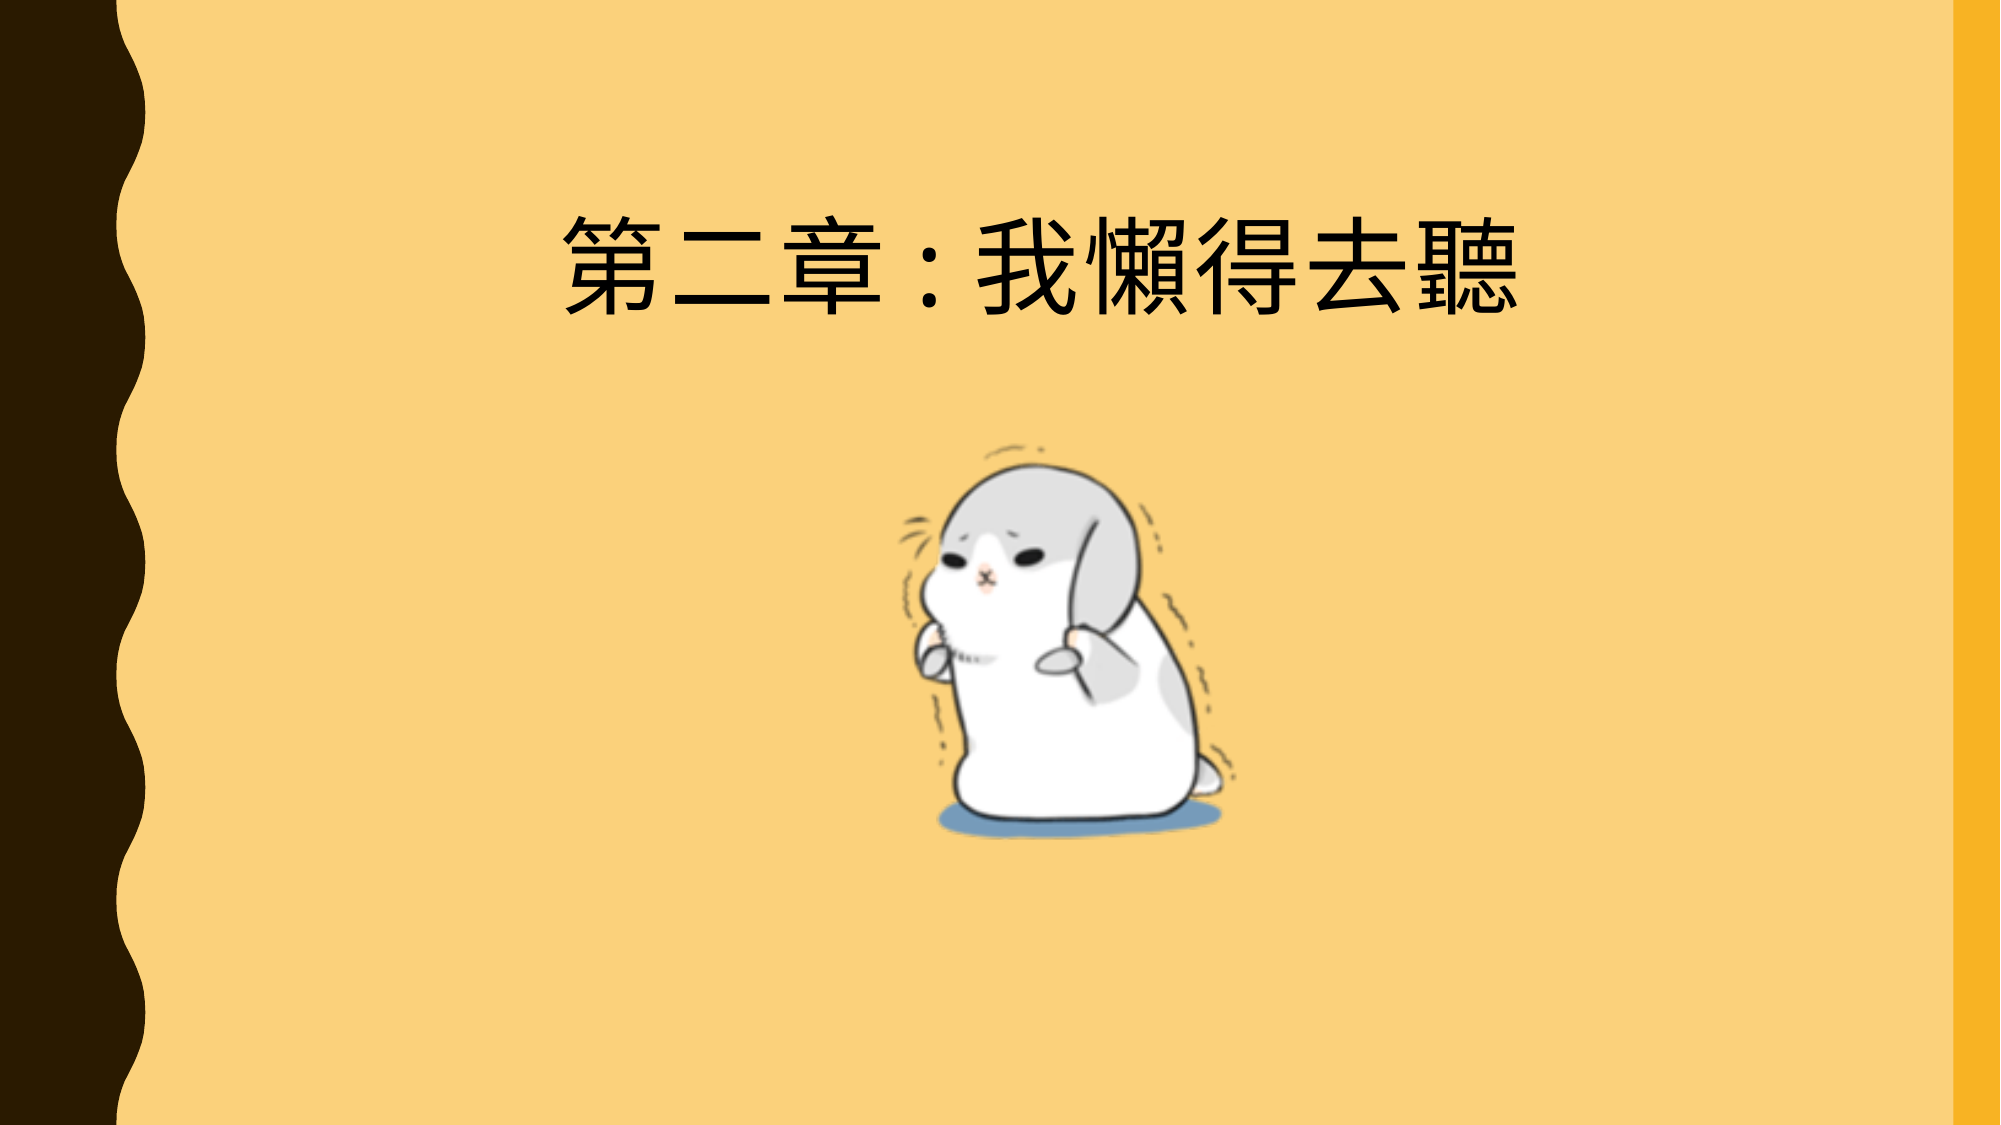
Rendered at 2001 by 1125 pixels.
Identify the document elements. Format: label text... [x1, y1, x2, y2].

picture [799, 329, 1436, 880]
text_box 第二章:我懶得去聽 [205, 207, 1875, 452]
